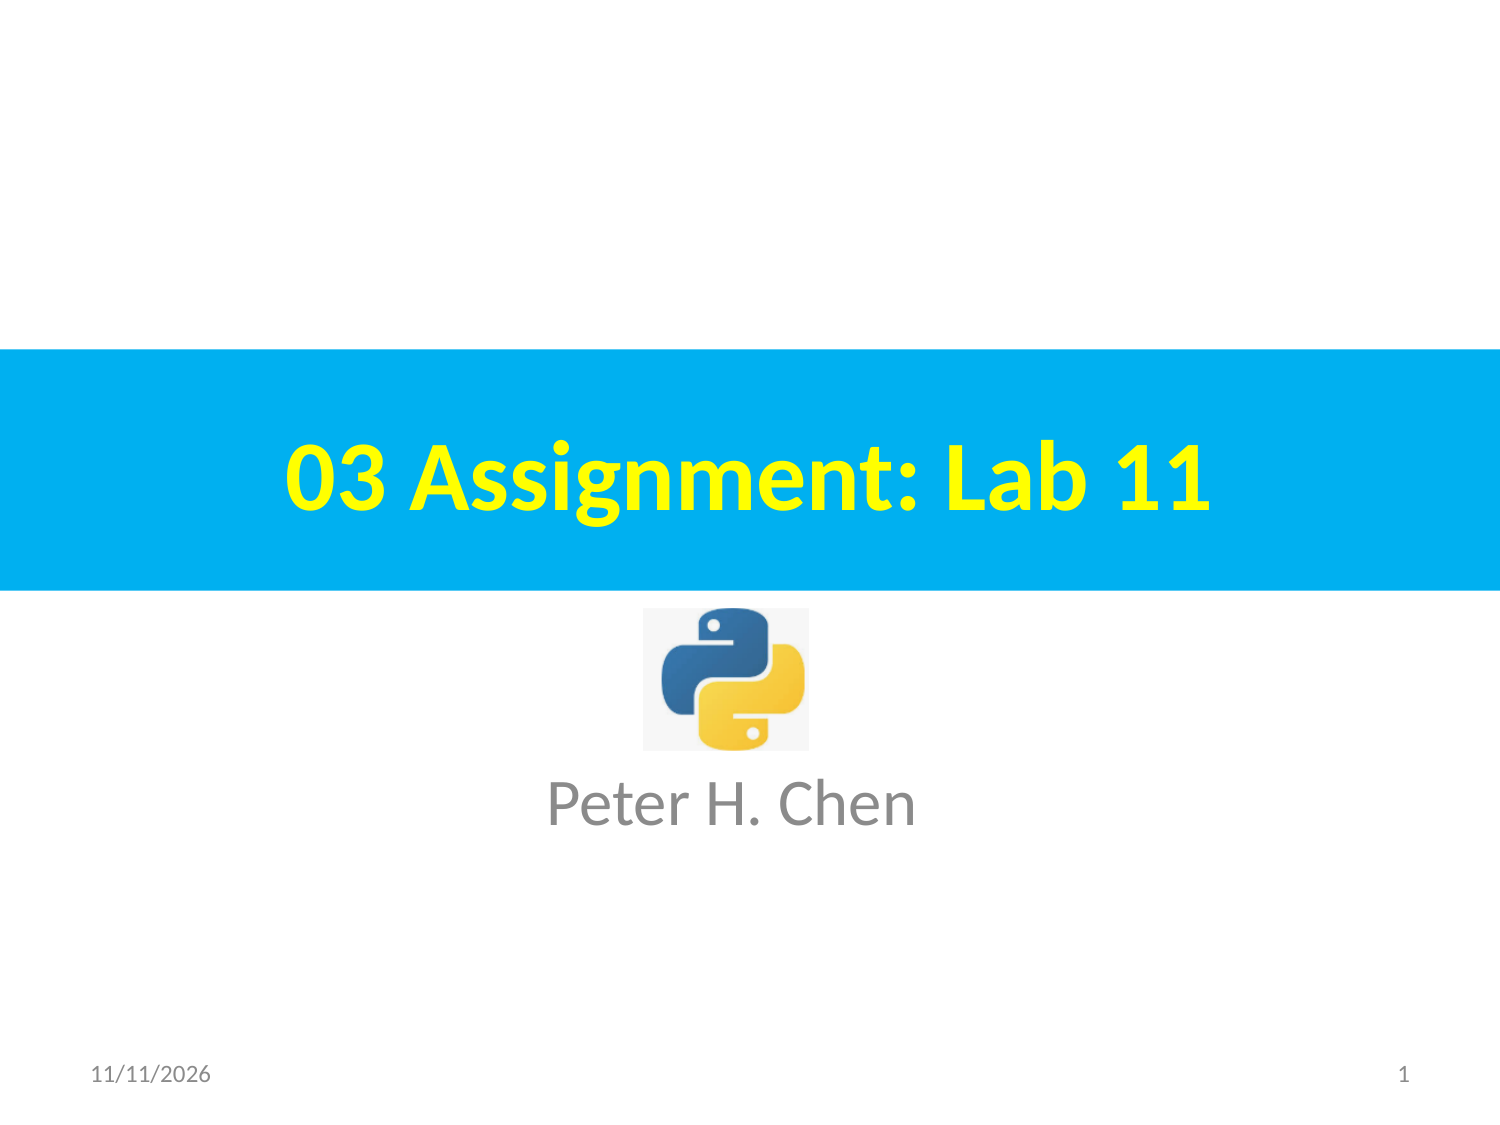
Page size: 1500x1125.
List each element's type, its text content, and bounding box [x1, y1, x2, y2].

slide_number 1 [1074, 1042, 1425, 1103]
subtitle Peter H. Chen [206, 751, 1257, 866]
picture [643, 606, 809, 752]
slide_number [75, 1042, 425, 1103]
title 03 Assignment: Lab 11 [0, 349, 1500, 591]
